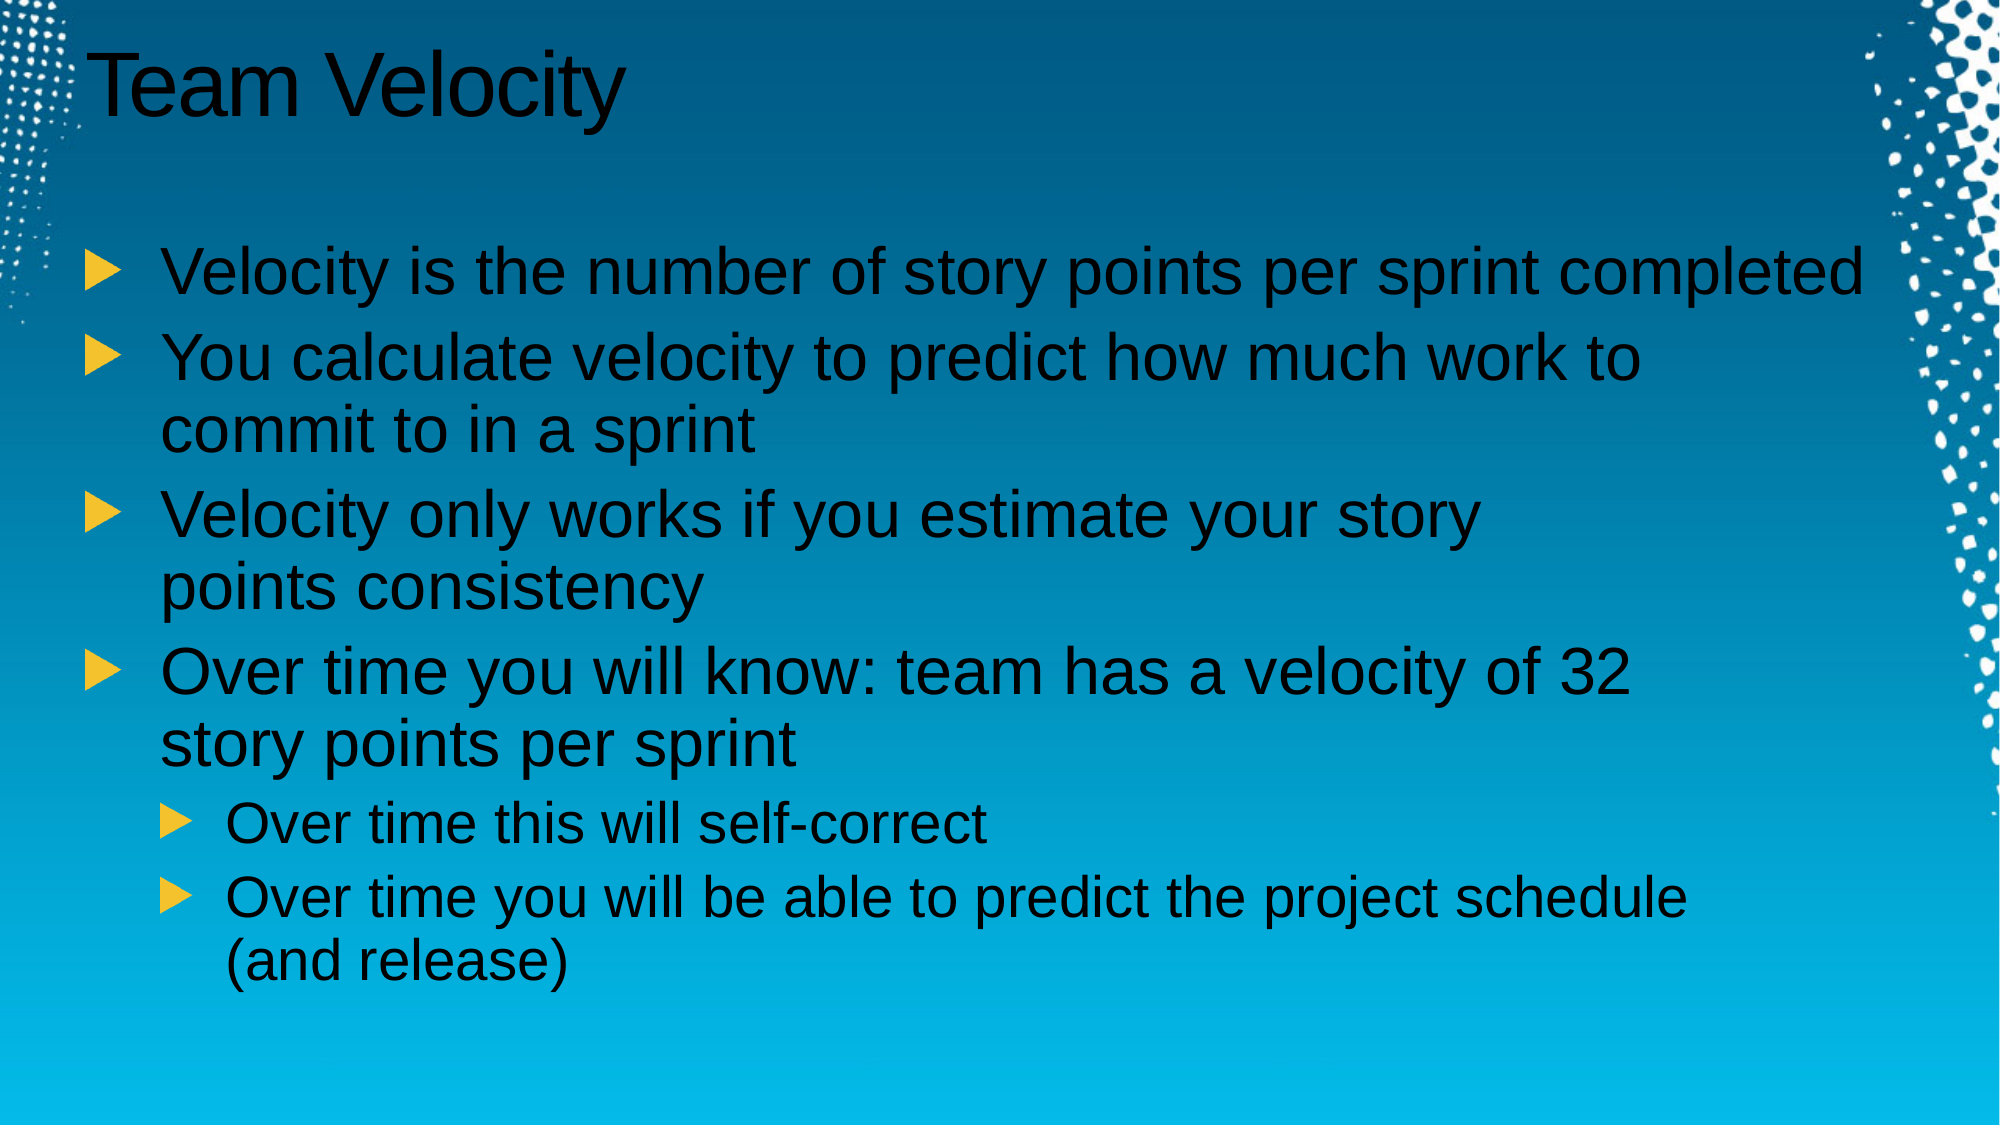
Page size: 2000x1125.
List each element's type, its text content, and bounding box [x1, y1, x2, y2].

picture [161, 878, 190, 912]
picture [702, 813, 724, 842]
picture [1978, 517, 1987, 527]
picture [16, 22, 23, 34]
picture [1958, 445, 1968, 460]
picture [86, 250, 119, 289]
picture [1946, 155, 1961, 167]
picture [34, 101, 43, 111]
picture [214, 660, 243, 693]
picture [1898, 188, 1912, 198]
picture [710, 732, 714, 765]
picture [45, 16, 55, 24]
picture [451, 724, 466, 765]
picture [47, 0, 57, 10]
picture [325, 652, 340, 693]
picture [642, 574, 668, 608]
picture [875, 813, 879, 842]
picture [1979, 657, 1995, 676]
picture [16, 143, 21, 151]
picture [1942, 465, 1958, 483]
picture [18, 13, 26, 19]
picture [338, 731, 356, 765]
picture [449, 887, 473, 916]
picture [55, 62, 62, 69]
picture [216, 731, 245, 765]
picture [249, 950, 276, 979]
picture [1333, 659, 1362, 693]
picture [561, 887, 573, 916]
picture [293, 950, 304, 979]
picture [1990, 492, 2000, 505]
picture [820, 876, 825, 916]
picture [1004, 659, 1020, 693]
picture [471, 732, 497, 765]
picture [272, 887, 297, 916]
picture [161, 804, 190, 837]
picture [1928, 399, 1939, 415]
picture [607, 575, 611, 608]
picture [430, 813, 440, 842]
picture [526, 813, 537, 842]
picture [164, 649, 207, 693]
picture [1935, 431, 1946, 449]
picture [1945, 213, 1955, 220]
picture [288, 567, 303, 608]
picture [710, 647, 734, 693]
picture [391, 659, 406, 693]
picture [516, 575, 542, 608]
picture [1488, 887, 1510, 916]
picture [164, 732, 190, 765]
picture [717, 887, 731, 916]
picture [166, 575, 171, 622]
picture [9, 84, 15, 91]
picture [1135, 881, 1147, 916]
picture [412, 887, 424, 916]
picture [1982, 714, 1993, 729]
picture [427, 950, 451, 979]
picture [1601, 876, 1605, 916]
picture [1246, 660, 1275, 693]
picture [56, 47, 64, 55]
picture [752, 659, 769, 693]
picture [1963, 335, 1972, 344]
picture [229, 878, 266, 916]
picture [1397, 887, 1419, 916]
picture [1168, 881, 1180, 916]
picture [1187, 876, 1191, 916]
picture [1914, 164, 1923, 177]
picture [525, 732, 530, 779]
picture [898, 652, 913, 693]
picture [1104, 659, 1136, 693]
picture [1953, 301, 1962, 312]
picture [255, 575, 259, 608]
picture [1981, 604, 2000, 620]
picture [813, 660, 857, 693]
picture [1995, 582, 2000, 595]
picture [1660, 887, 1684, 916]
picture [787, 887, 814, 916]
picture [1925, 87, 1941, 99]
picture [10, 69, 17, 78]
picture [547, 567, 562, 608]
picture [255, 732, 259, 765]
picture [1198, 887, 1209, 916]
picture [1489, 659, 1518, 693]
picture [0, 155, 5, 163]
picture [682, 731, 700, 765]
picture [1955, 246, 1965, 256]
picture [54, 76, 60, 83]
picture [1914, 308, 1929, 326]
picture [778, 659, 807, 693]
picture [1424, 881, 1436, 916]
picture [738, 887, 762, 916]
picture [58, 32, 66, 41]
picture [1914, 274, 1920, 291]
picture [0, 40, 9, 45]
picture [743, 660, 747, 693]
picture [1282, 659, 1311, 693]
picture [29, 27, 38, 38]
picture [1529, 887, 1540, 916]
picture [673, 732, 678, 779]
picture [17, 129, 23, 136]
picture [314, 950, 327, 979]
picture [565, 660, 569, 693]
picture [249, 659, 278, 693]
picture [370, 807, 382, 842]
picture [1518, 876, 1522, 916]
picture [1983, 404, 1992, 414]
picture [1963, 278, 1976, 291]
picture [1078, 659, 1095, 693]
picture [1063, 887, 1077, 916]
picture [288, 660, 292, 693]
picture [468, 575, 494, 608]
picture [371, 659, 387, 693]
picture [38, 74, 47, 80]
picture [1921, 0, 1934, 8]
picture [946, 813, 968, 842]
picture [813, 813, 835, 842]
picture [201, 574, 230, 608]
picture [442, 574, 459, 608]
picture [229, 804, 266, 842]
picture [337, 813, 341, 842]
picture [1991, 747, 2000, 765]
picture [364, 731, 393, 765]
picture [1950, 359, 1960, 366]
picture [1968, 481, 1978, 492]
picture [1364, 887, 1388, 916]
picture [86, 492, 119, 531]
picture [1969, 625, 1985, 642]
picture [707, 876, 712, 916]
picture [579, 887, 583, 916]
picture [1955, 557, 1965, 573]
picture [1926, 344, 1939, 358]
picture [1012, 887, 1016, 916]
list Velocity is the number of story points per sprint completed You calculate velocity to predict how much work to commit to in a sprint Velocity only works if you estimate your story points consistency Over time you will know: team has a velocity of 32 story points per sprint Over time this will self-correct Over time you will be able to predict the project schedule (and release) [85, 237, 1914, 566]
picture [1370, 659, 1396, 693]
picture [930, 887, 955, 916]
picture [780, 724, 795, 765]
picture [1892, 212, 1902, 216]
picture [913, 813, 938, 842]
picture [1935, 177, 1945, 189]
picture [86, 335, 119, 374]
picture [1992, 438, 2000, 448]
picture [1082, 876, 1086, 916]
picture [1957, 187, 1971, 200]
picture [370, 881, 382, 916]
picture [527, 887, 552, 916]
picture [1030, 887, 1054, 916]
picture [1952, 502, 1967, 516]
picture [732, 813, 757, 842]
picture [1915, 109, 1924, 119]
picture [616, 574, 633, 608]
picture [33, 88, 42, 97]
picture [979, 887, 984, 928]
picture [1919, 367, 1930, 378]
picture [1972, 312, 1985, 322]
picture [956, 659, 988, 693]
picture [603, 813, 624, 842]
picture [272, 813, 297, 842]
picture [1549, 887, 1573, 916]
picture [865, 887, 889, 916]
picture [1524, 647, 1539, 693]
picture [1435, 660, 1464, 707]
picture [989, 887, 1003, 916]
picture [333, 939, 337, 979]
picture [1948, 413, 1958, 424]
picture [1920, 257, 1932, 264]
picture [304, 887, 328, 916]
picture [895, 813, 899, 842]
picture [504, 659, 533, 693]
picture [1192, 659, 1224, 693]
picture [1932, 235, 1943, 241]
picture [86, 650, 119, 689]
picture [560, 813, 582, 842]
picture [1935, 0, 2000, 306]
picture [418, 732, 422, 765]
picture [1108, 887, 1130, 916]
picture [1319, 887, 1344, 916]
picture [1942, 269, 1953, 276]
picture [606, 887, 627, 916]
picture [521, 950, 545, 979]
picture [26, 57, 34, 68]
picture [1974, 683, 1985, 694]
picture [1634, 887, 1638, 916]
picture [496, 807, 508, 842]
picture [175, 574, 193, 608]
picture [1972, 570, 1986, 583]
picture [1946, 525, 1956, 533]
picture [627, 887, 644, 916]
picture [515, 802, 519, 842]
picture [595, 660, 639, 693]
picture [492, 950, 514, 979]
picture [433, 575, 437, 608]
picture [1889, 152, 1901, 166]
picture [756, 731, 773, 765]
picture [911, 881, 923, 916]
picture [1988, 547, 2000, 561]
picture [13, 41, 25, 49]
picture [30, 14, 40, 23]
picture [31, 131, 37, 138]
picture [393, 574, 422, 608]
picture [42, 31, 53, 39]
picture [362, 660, 366, 693]
picture [1938, 122, 1950, 133]
picture [1991, 637, 2000, 652]
picture [427, 731, 444, 765]
picture [830, 887, 844, 916]
picture [1963, 589, 1976, 607]
picture [1300, 887, 1304, 916]
picture [544, 660, 561, 693]
picture [304, 813, 329, 842]
picture [18, 0, 29, 6]
picture [1600, 649, 1627, 693]
picture [1994, 382, 2000, 391]
picture [1930, 291, 1941, 297]
picture [1960, 392, 1970, 403]
picture [1416, 652, 1431, 693]
picture [568, 574, 597, 608]
picture [1218, 887, 1242, 916]
picture [230, 940, 241, 991]
picture [1347, 887, 1355, 928]
picture [1563, 649, 1592, 693]
picture [673, 575, 702, 622]
picture [747, 732, 751, 765]
picture [638, 732, 664, 765]
picture [402, 813, 406, 842]
picture [6, 97, 12, 105]
picture [43, 42, 49, 53]
picture [973, 807, 985, 842]
picture [459, 950, 486, 979]
picture [1922, 200, 1934, 207]
picture [264, 574, 281, 608]
picture [11, 55, 21, 64]
picture [919, 659, 948, 693]
picture [1980, 460, 1987, 469]
picture [1268, 887, 1273, 928]
picture [282, 950, 286, 979]
picture [1925, 141, 1935, 155]
picture [469, 660, 498, 707]
picture [1988, 691, 2000, 709]
picture [1973, 368, 1982, 380]
picture [329, 732, 334, 779]
picture [1970, 426, 1980, 436]
picture [1963, 535, 1977, 550]
picture [554, 939, 564, 989]
picture [1935, 379, 1948, 391]
picture [1616, 887, 1628, 916]
picture [534, 731, 552, 765]
picture [382, 950, 406, 979]
picture [1141, 660, 1167, 693]
picture [195, 724, 210, 765]
picture [402, 887, 406, 916]
picture [995, 660, 999, 693]
picture [3, 10, 11, 18]
picture [1459, 887, 1481, 916]
picture [273, 732, 302, 779]
picture [449, 813, 474, 842]
picture [24, 72, 32, 79]
picture [33, 116, 40, 124]
picture [28, 42, 36, 53]
picture [308, 575, 334, 608]
picture [430, 887, 440, 916]
picture [416, 659, 445, 693]
picture [1929, 27, 1945, 45]
picture [41, 59, 48, 67]
picture [1993, 321, 2000, 339]
picture [360, 574, 386, 608]
picture [33, 0, 42, 10]
picture [1582, 887, 1596, 916]
picture [412, 813, 424, 842]
picture [1278, 887, 1292, 916]
picture [1069, 647, 1074, 693]
picture [337, 887, 341, 916]
picture [0, 24, 9, 33]
picture [624, 813, 641, 842]
picture [775, 802, 788, 842]
picture [1911, 223, 1918, 230]
picture [560, 731, 589, 765]
picture [1984, 349, 1992, 357]
picture [842, 813, 867, 842]
picture [496, 887, 521, 928]
title Team Velocity [85, 37, 1914, 138]
picture [363, 950, 367, 979]
picture [1941, 324, 1952, 332]
picture [599, 732, 603, 765]
picture [1024, 659, 1039, 693]
